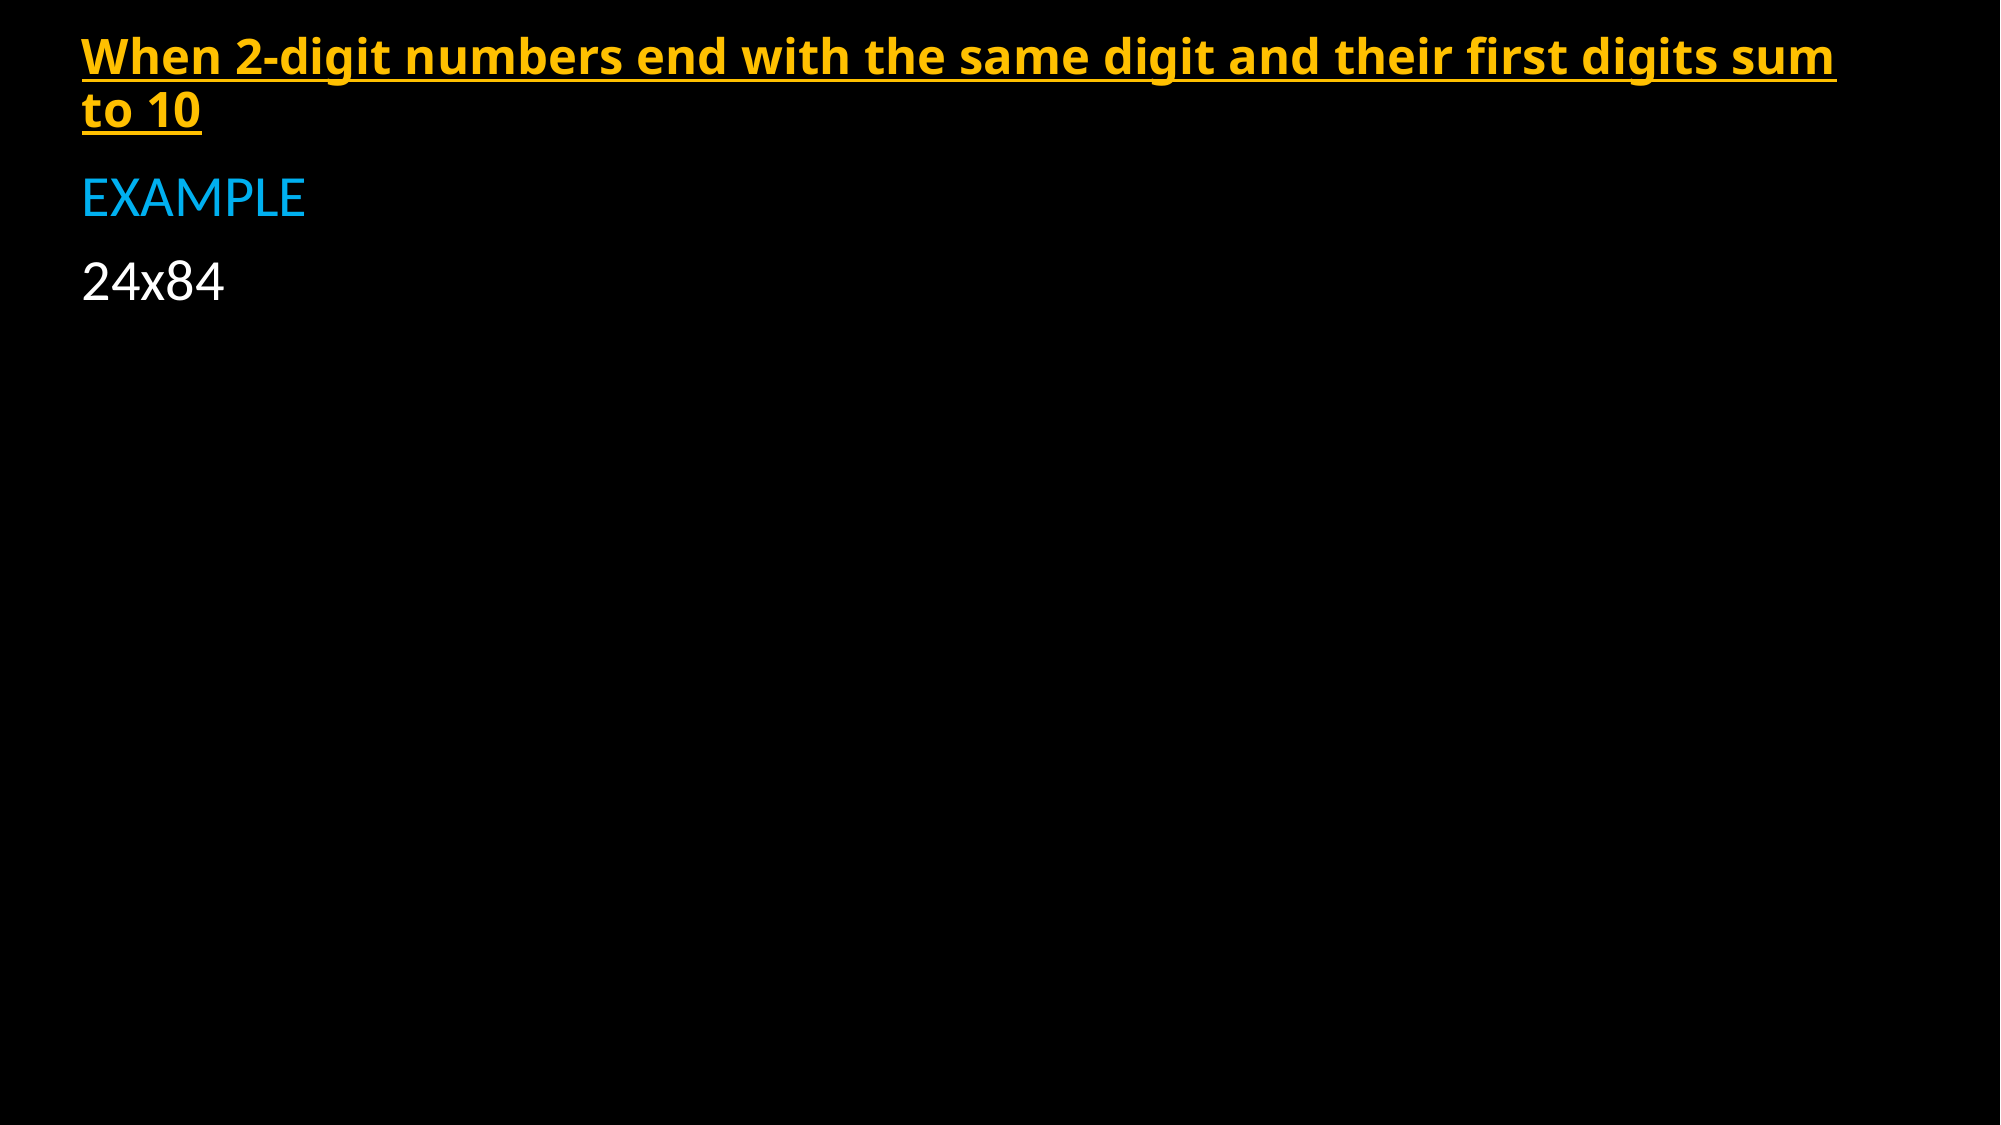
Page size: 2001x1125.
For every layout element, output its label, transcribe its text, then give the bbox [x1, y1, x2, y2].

title When 2-digit numbers end with the same digit and their first digits sum to 10 [66, 24, 1885, 146]
list EXAMPLE 24x84 [66, 158, 1863, 1014]
